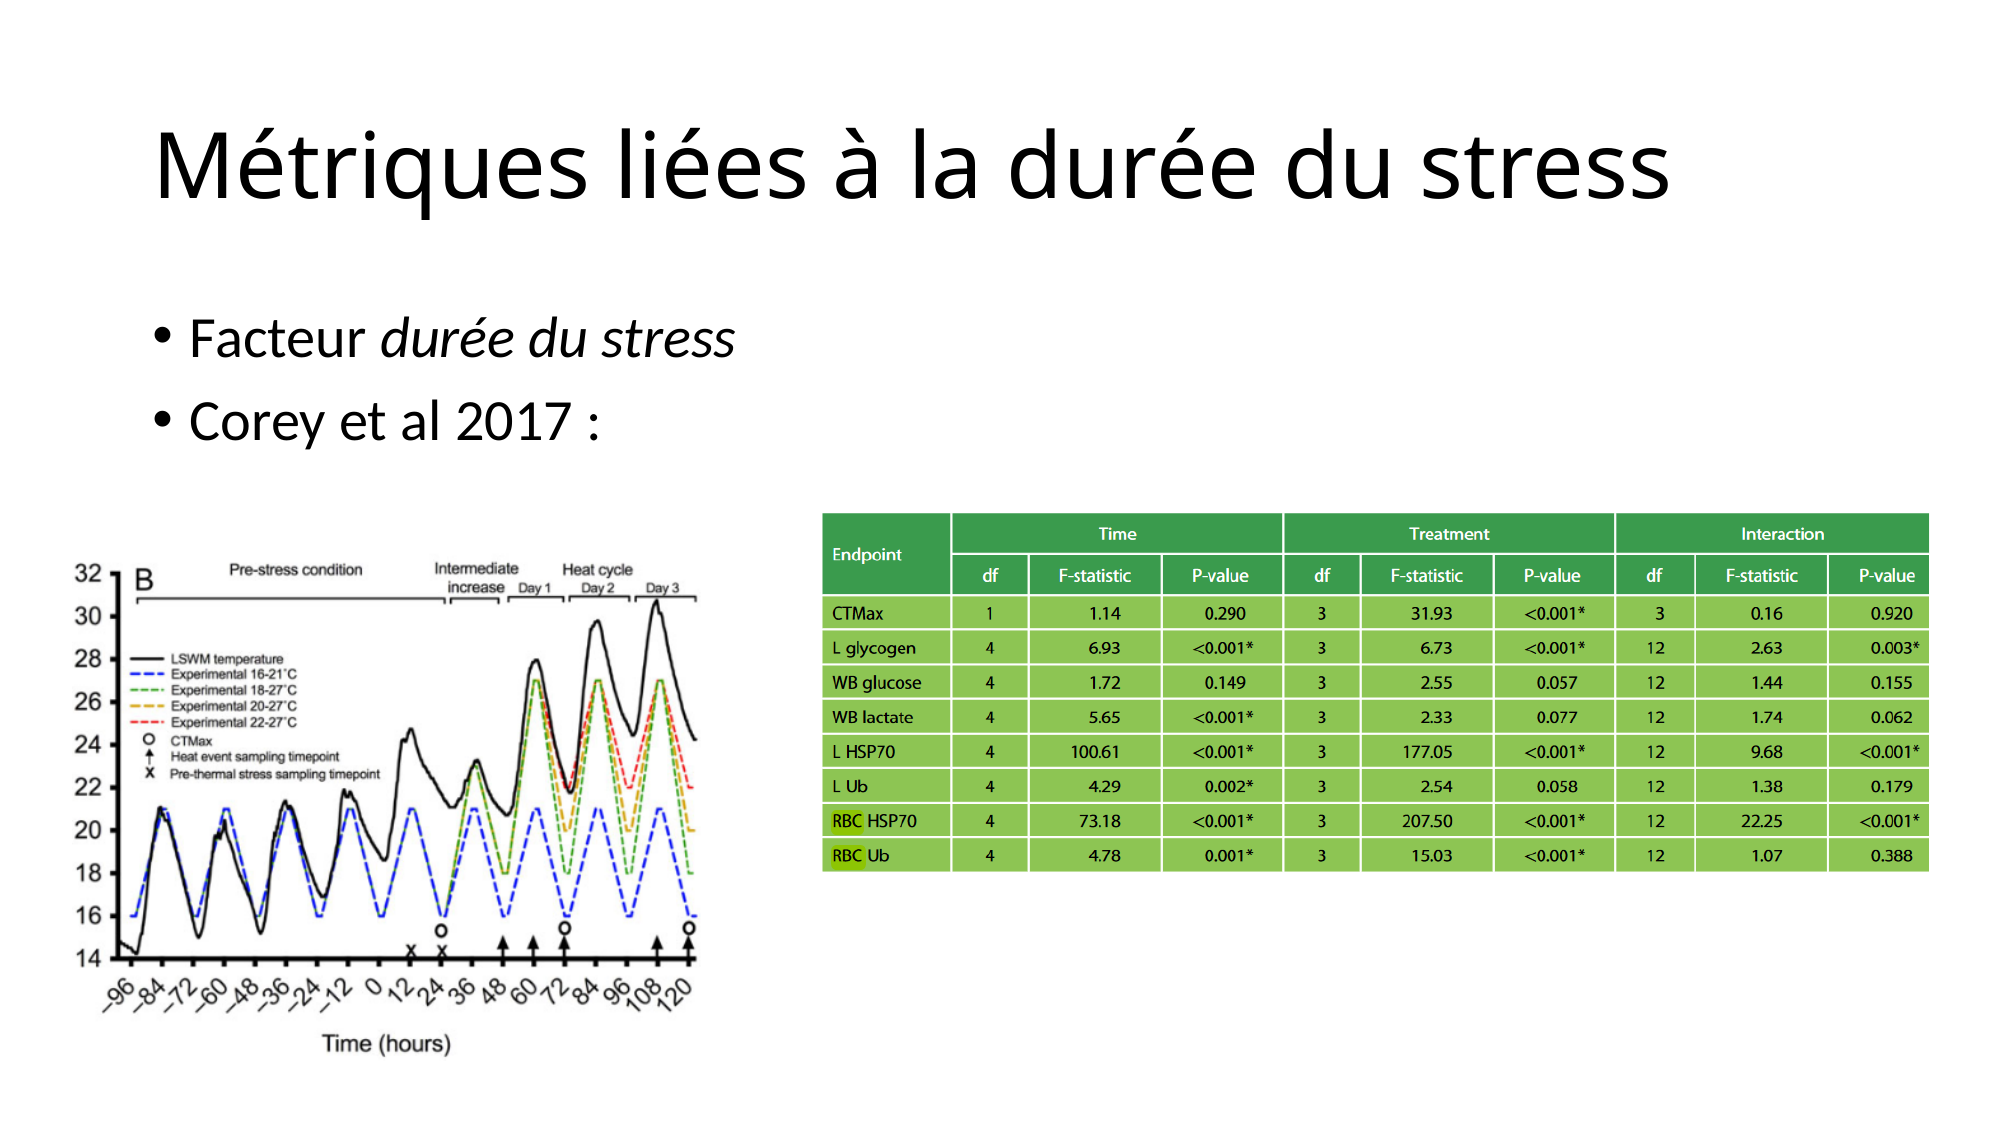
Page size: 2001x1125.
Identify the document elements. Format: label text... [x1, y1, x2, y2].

list Facteur durée du stress Corey et al 2017 : [137, 299, 1863, 1014]
title Métriques liées à la durée du stress [137, 59, 1863, 278]
picture [72, 521, 712, 1066]
picture [791, 492, 1937, 877]
